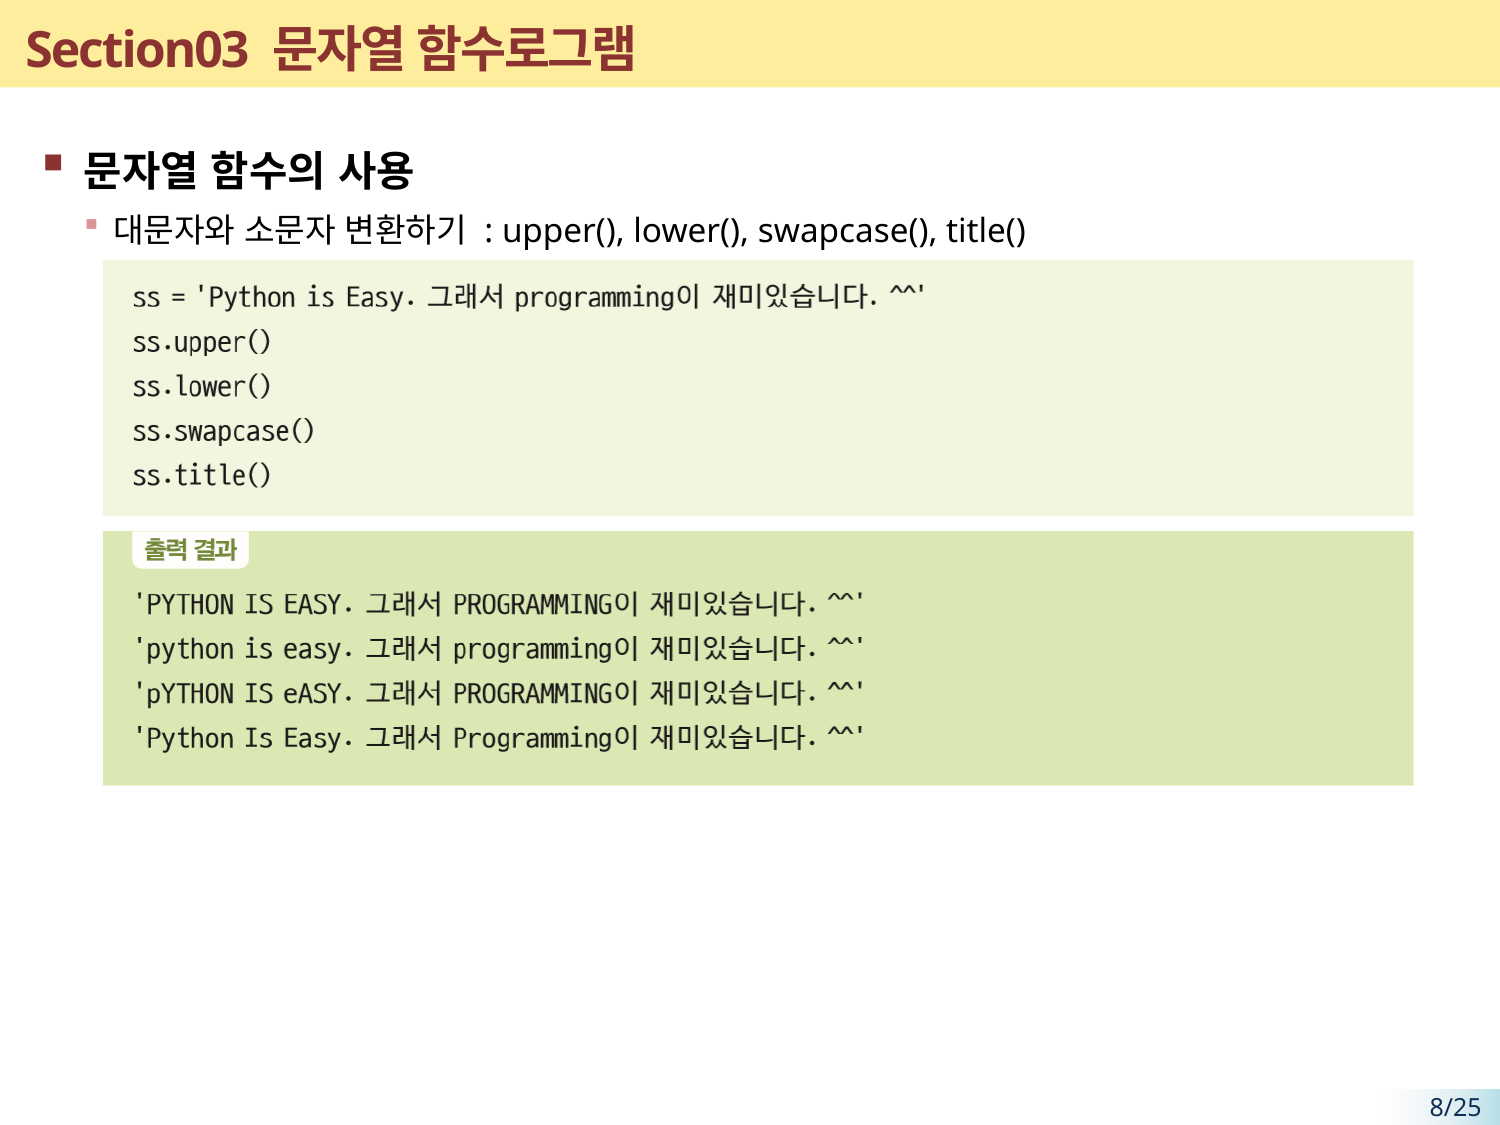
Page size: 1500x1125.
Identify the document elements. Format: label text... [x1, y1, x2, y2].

title Section03 문자열 함수로그램 [10, 8, 1288, 87]
picture [100, 259, 1415, 787]
list 문자열 함수의 사용 대문자와 소문자 변환하기 : upper(), lower(), swapcase(), title() [10, 126, 1481, 1057]
